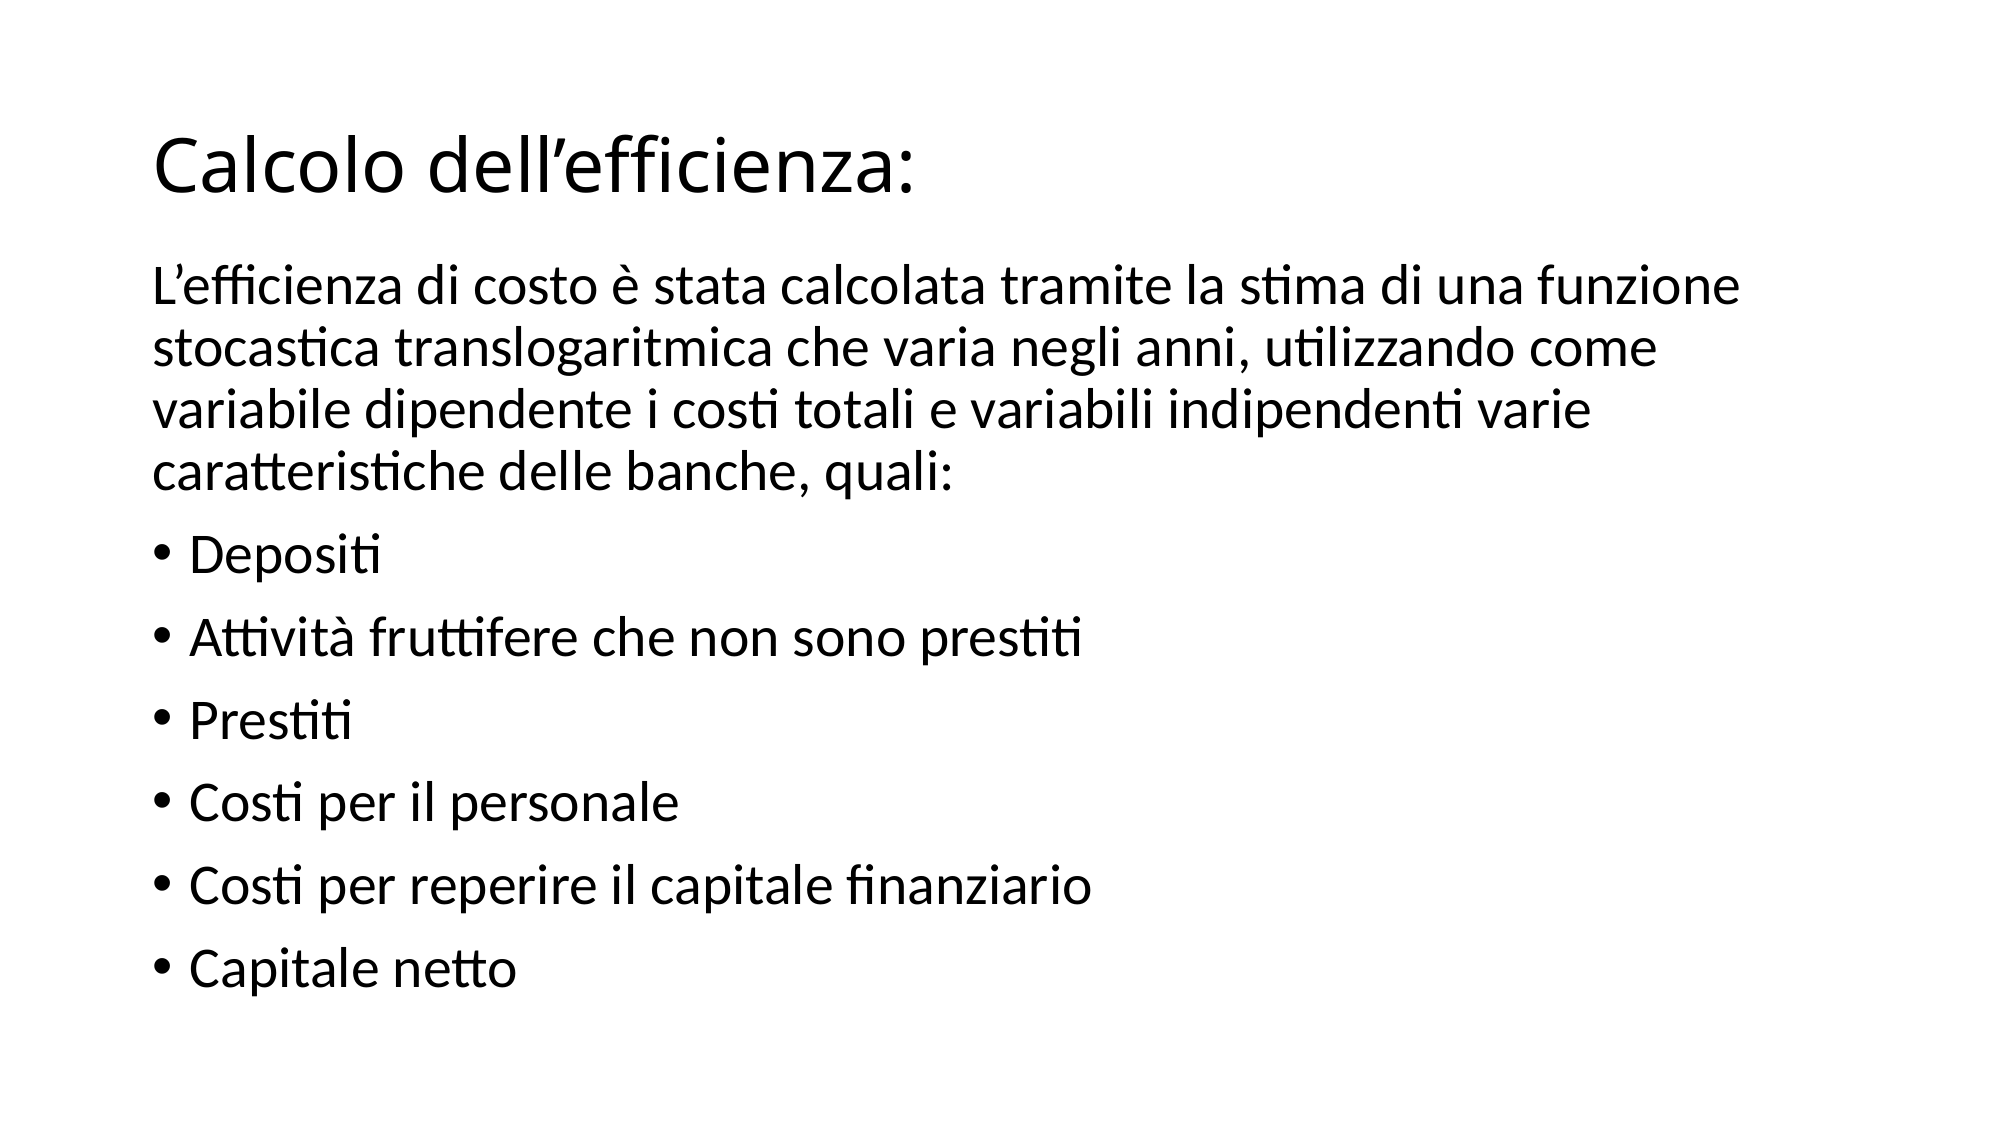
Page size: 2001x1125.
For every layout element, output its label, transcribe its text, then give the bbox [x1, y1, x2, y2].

list L’efficienza di costo è stata calcolata tramite la stima di una funzione stocastica translogaritmica che varia negli anni, utilizzando come variabile dipendente i costi totali e variabili indipendenti varie caratteristiche delle banche, quali: Depositi Attività fruttifere che non sono prestiti Prestiti Costi per il personale Costi per reperire il capitale finanziario Capitale netto [137, 246, 1863, 1014]
title Calcolo dell’efficienza: [137, 59, 1863, 246]
